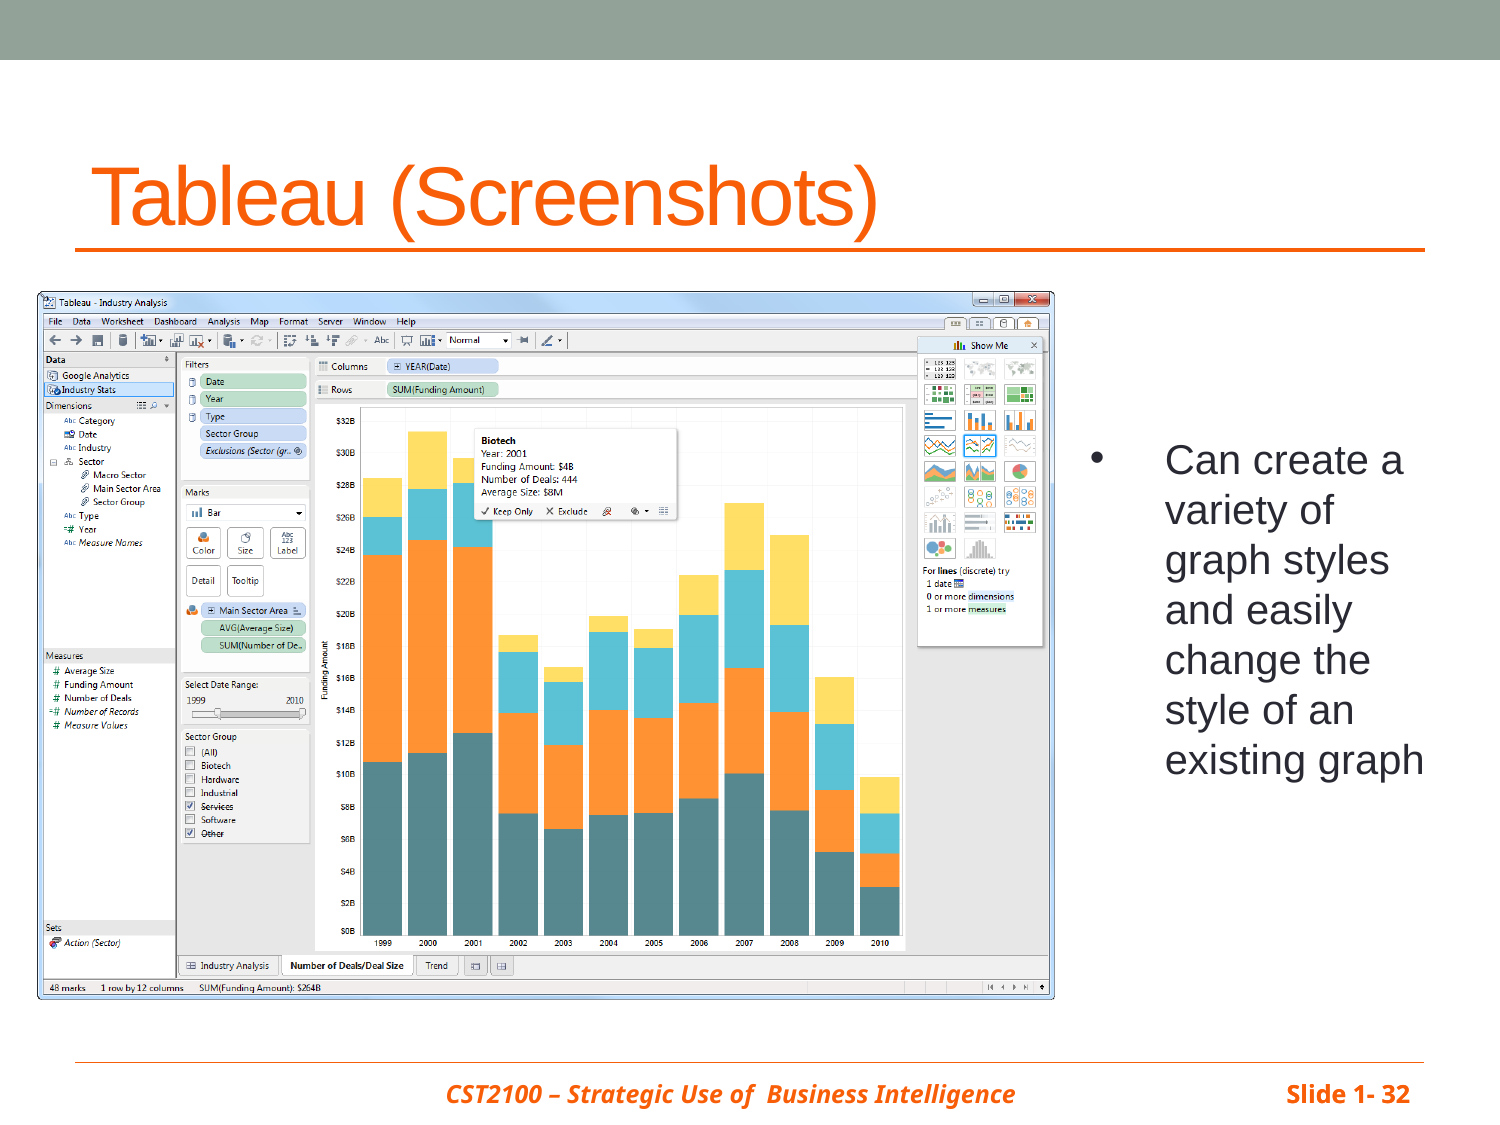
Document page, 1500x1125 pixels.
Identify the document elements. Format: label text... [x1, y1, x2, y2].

slide_number Slide 1- 32 [1212, 1071, 1425, 1125]
text_box Can create a variety of graph styles and easily change the style of an existing graph [1074, 425, 1446, 790]
title Tableau (Screenshots) [75, 60, 1425, 250]
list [37, 291, 1055, 1001]
